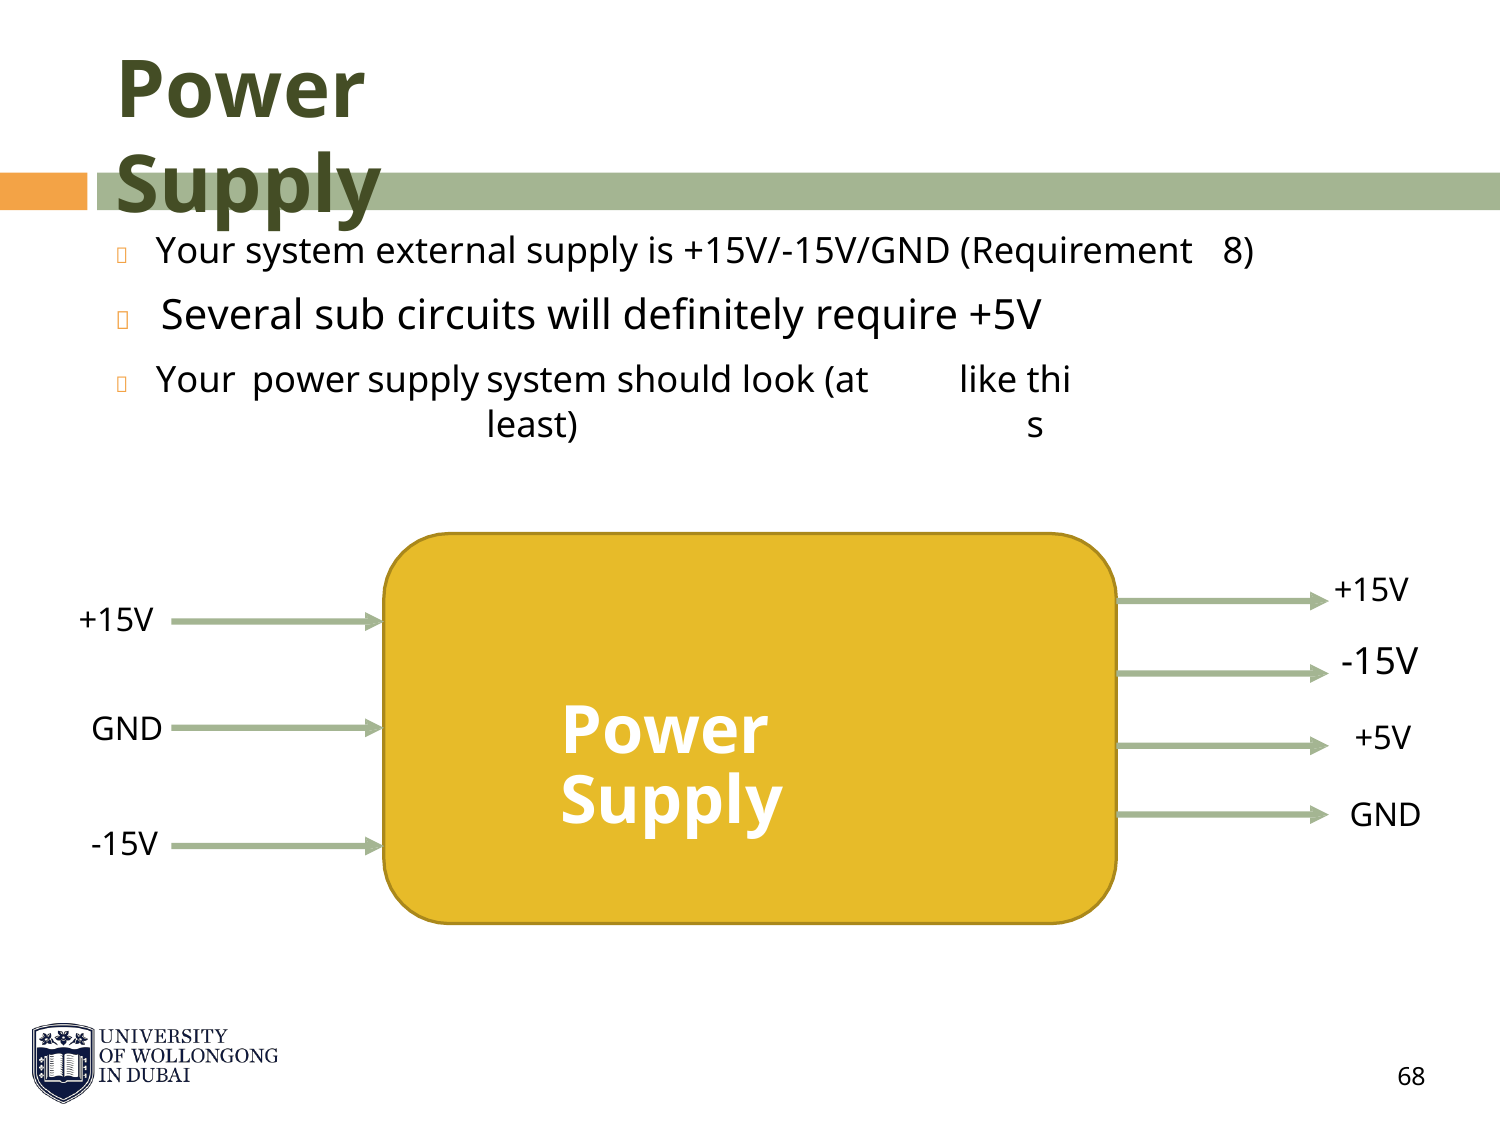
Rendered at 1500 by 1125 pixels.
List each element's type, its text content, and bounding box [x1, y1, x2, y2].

text_box 8) [1220, 231, 1266, 278]
text_box 68 [1395, 1063, 1431, 1093]
text_box [1116, 805, 1329, 824]
text_box +5V [1352, 721, 1431, 763]
text_box  Your [113, 361, 249, 407]
text_box  Your system external supply is +15V/-15V/GND (Requirement  Several sub circuits will definitely require +5V [113, 231, 1221, 343]
text_box system should look (at least) [484, 361, 957, 407]
text_box +15V [76, 603, 176, 646]
text_box GND [88, 711, 176, 754]
text_box +15V -15V [1331, 573, 1431, 687]
text_box power [249, 361, 365, 407]
text_box [1116, 664, 1329, 683]
text_box [176, 836, 384, 856]
text_box [176, 612, 384, 631]
text_box like [957, 361, 1024, 407]
text_box [97, 172, 1500, 211]
text_box [1116, 591, 1329, 611]
text_box [1116, 736, 1329, 756]
text_box [32, 1023, 278, 1104]
text_box Power Supply [113, 50, 654, 147]
text_box [383, 533, 1117, 924]
text_box GND [1347, 797, 1434, 840]
text_box [176, 718, 384, 738]
text_box Power Supply [557, 697, 952, 769]
text_box -15V [88, 827, 176, 869]
text_box this [1024, 361, 1088, 407]
text_box supply [365, 361, 484, 407]
text_box [0, 172, 88, 211]
